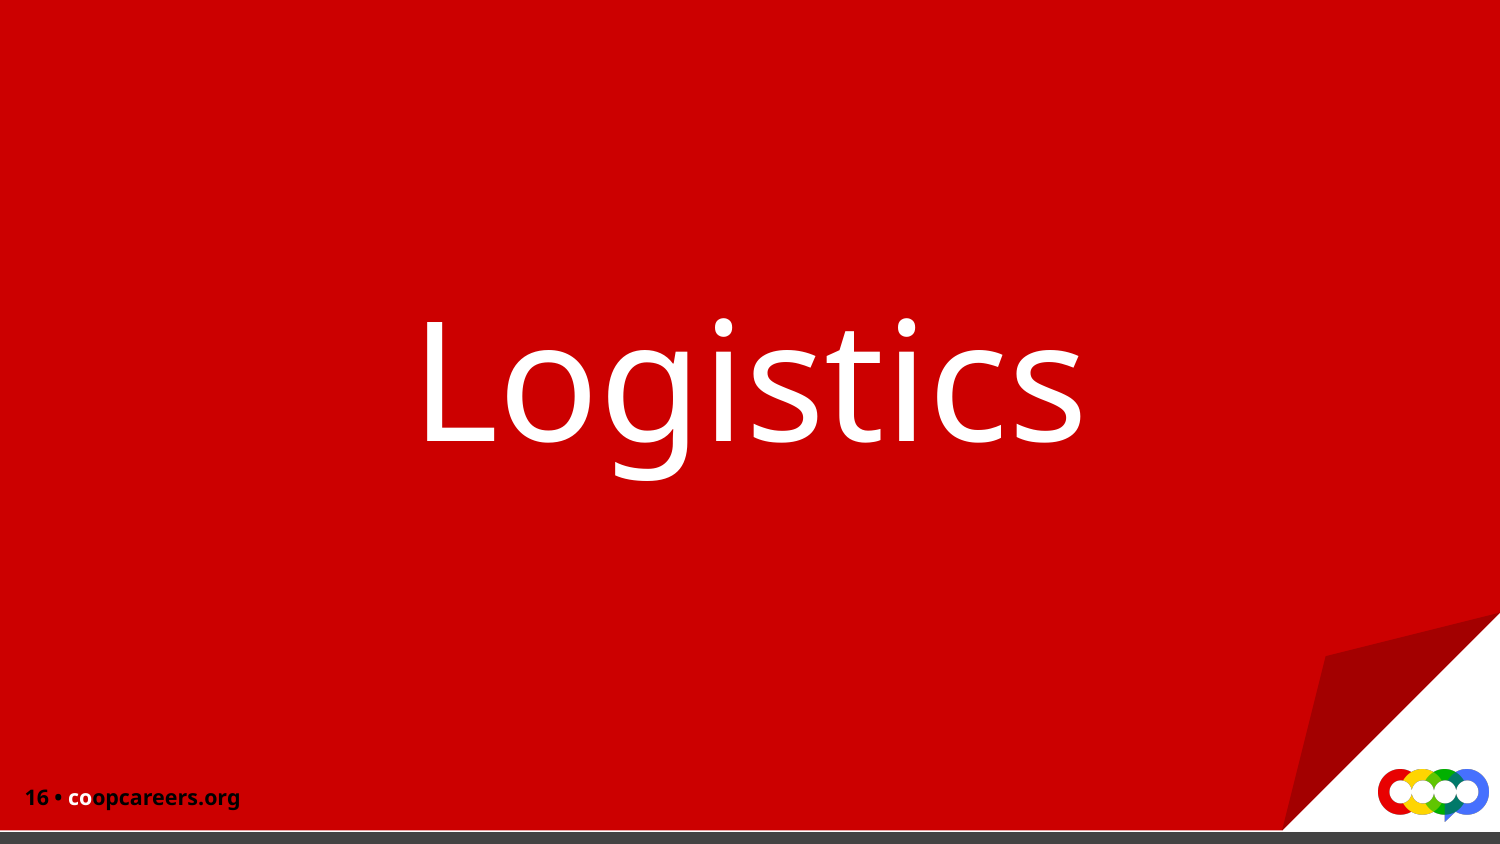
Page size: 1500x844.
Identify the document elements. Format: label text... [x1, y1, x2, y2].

slide_number ‹#› • coopcareers.org [0, 766, 256, 832]
title Logistics [112, 259, 1388, 605]
picture [1378, 769, 1489, 822]
